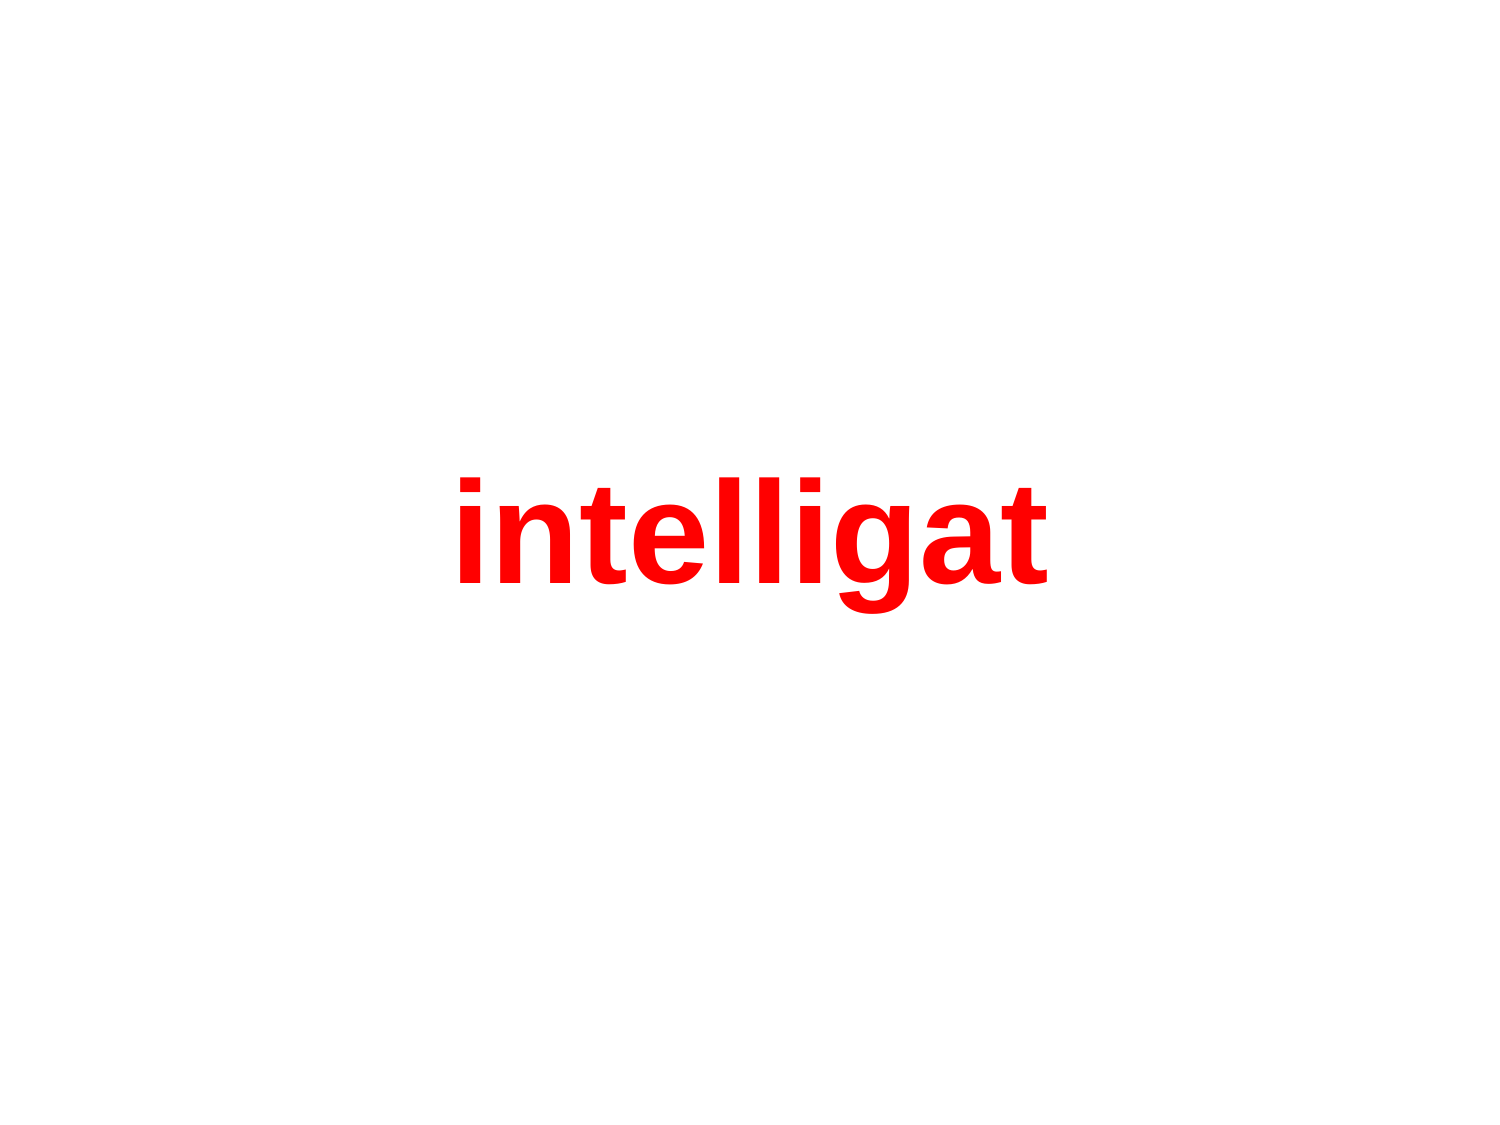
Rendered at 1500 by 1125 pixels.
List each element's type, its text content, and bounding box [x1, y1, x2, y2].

title intelligat [112, 349, 1388, 591]
